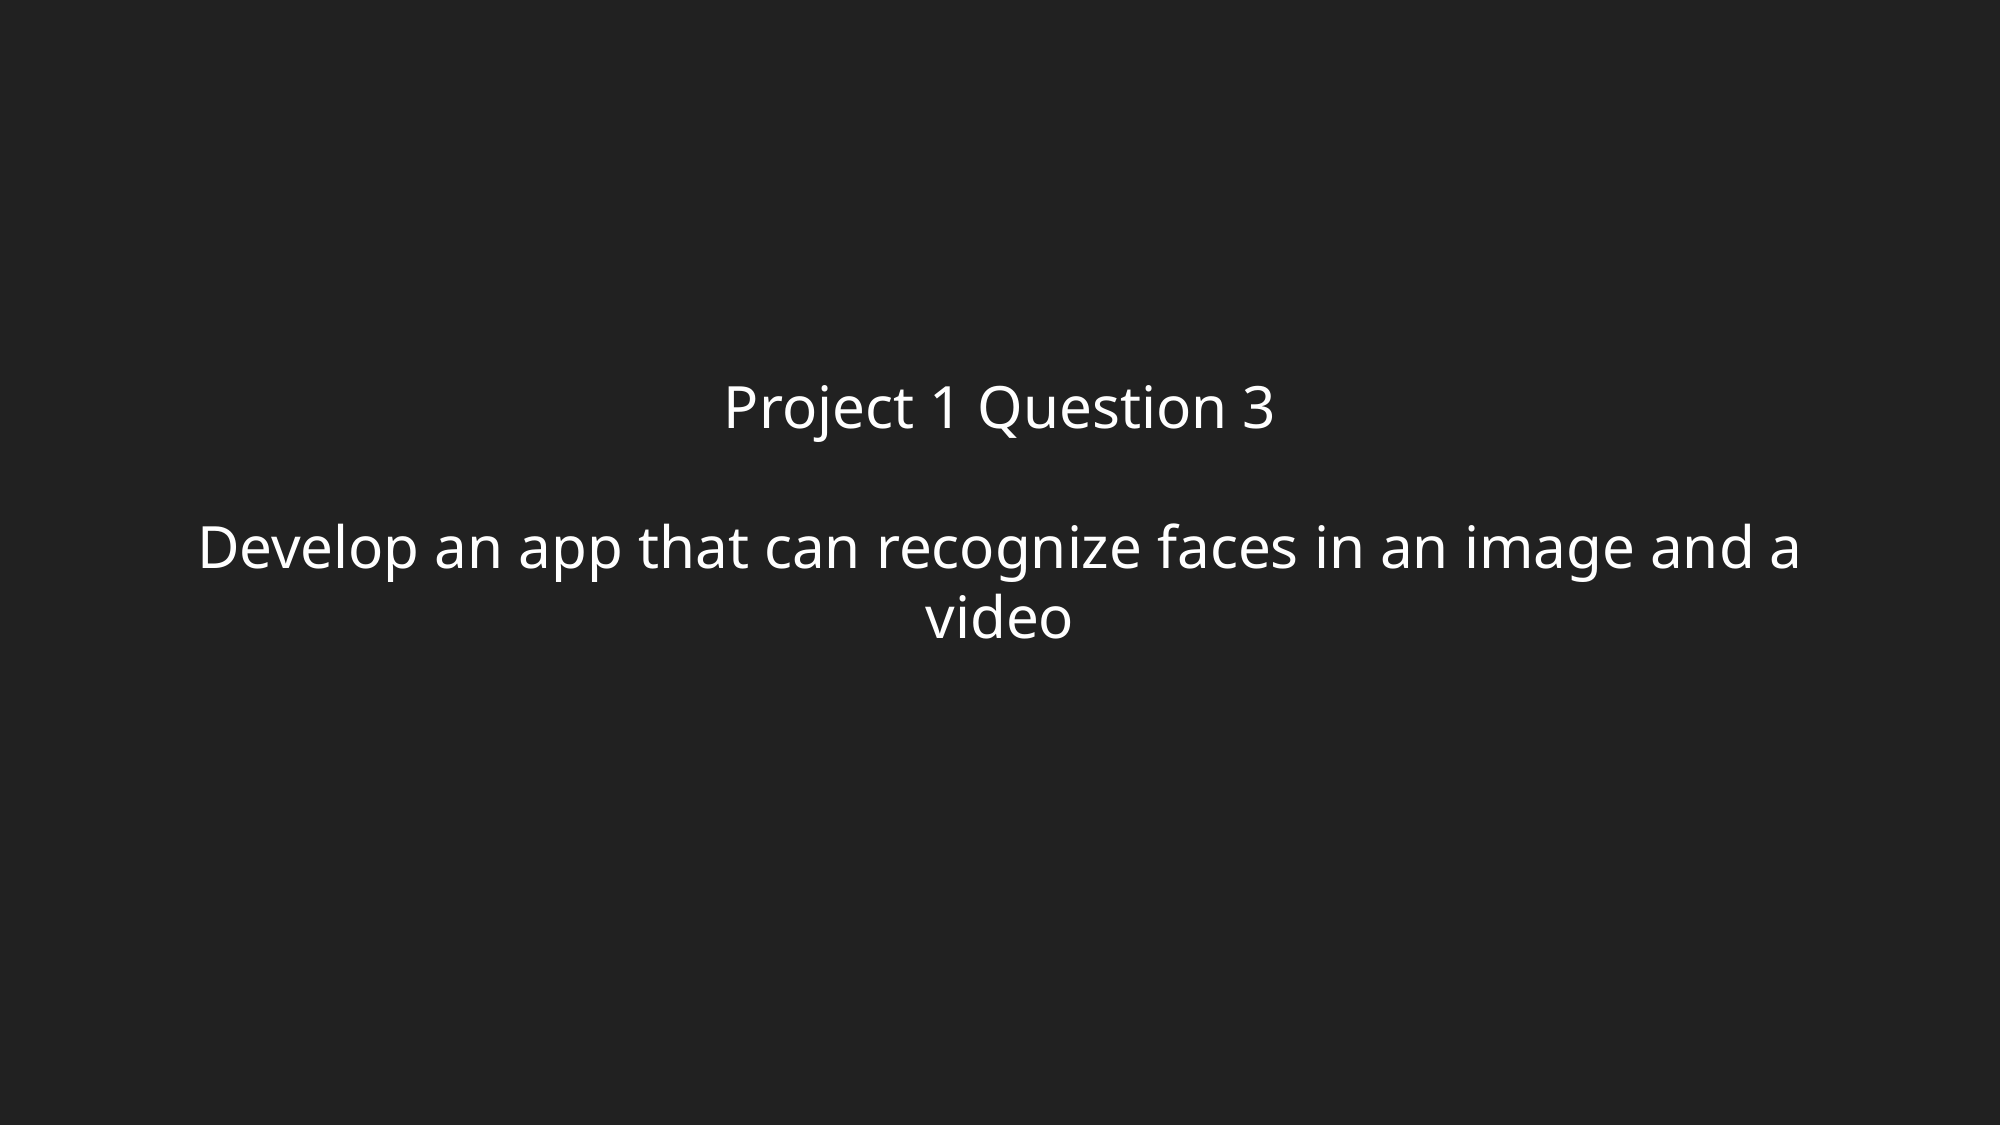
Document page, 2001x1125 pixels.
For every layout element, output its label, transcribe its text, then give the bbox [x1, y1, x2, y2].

text_box Project 1 Question 3 Develop an app that can recognize faces in an image and a video [126, 363, 1874, 658]
